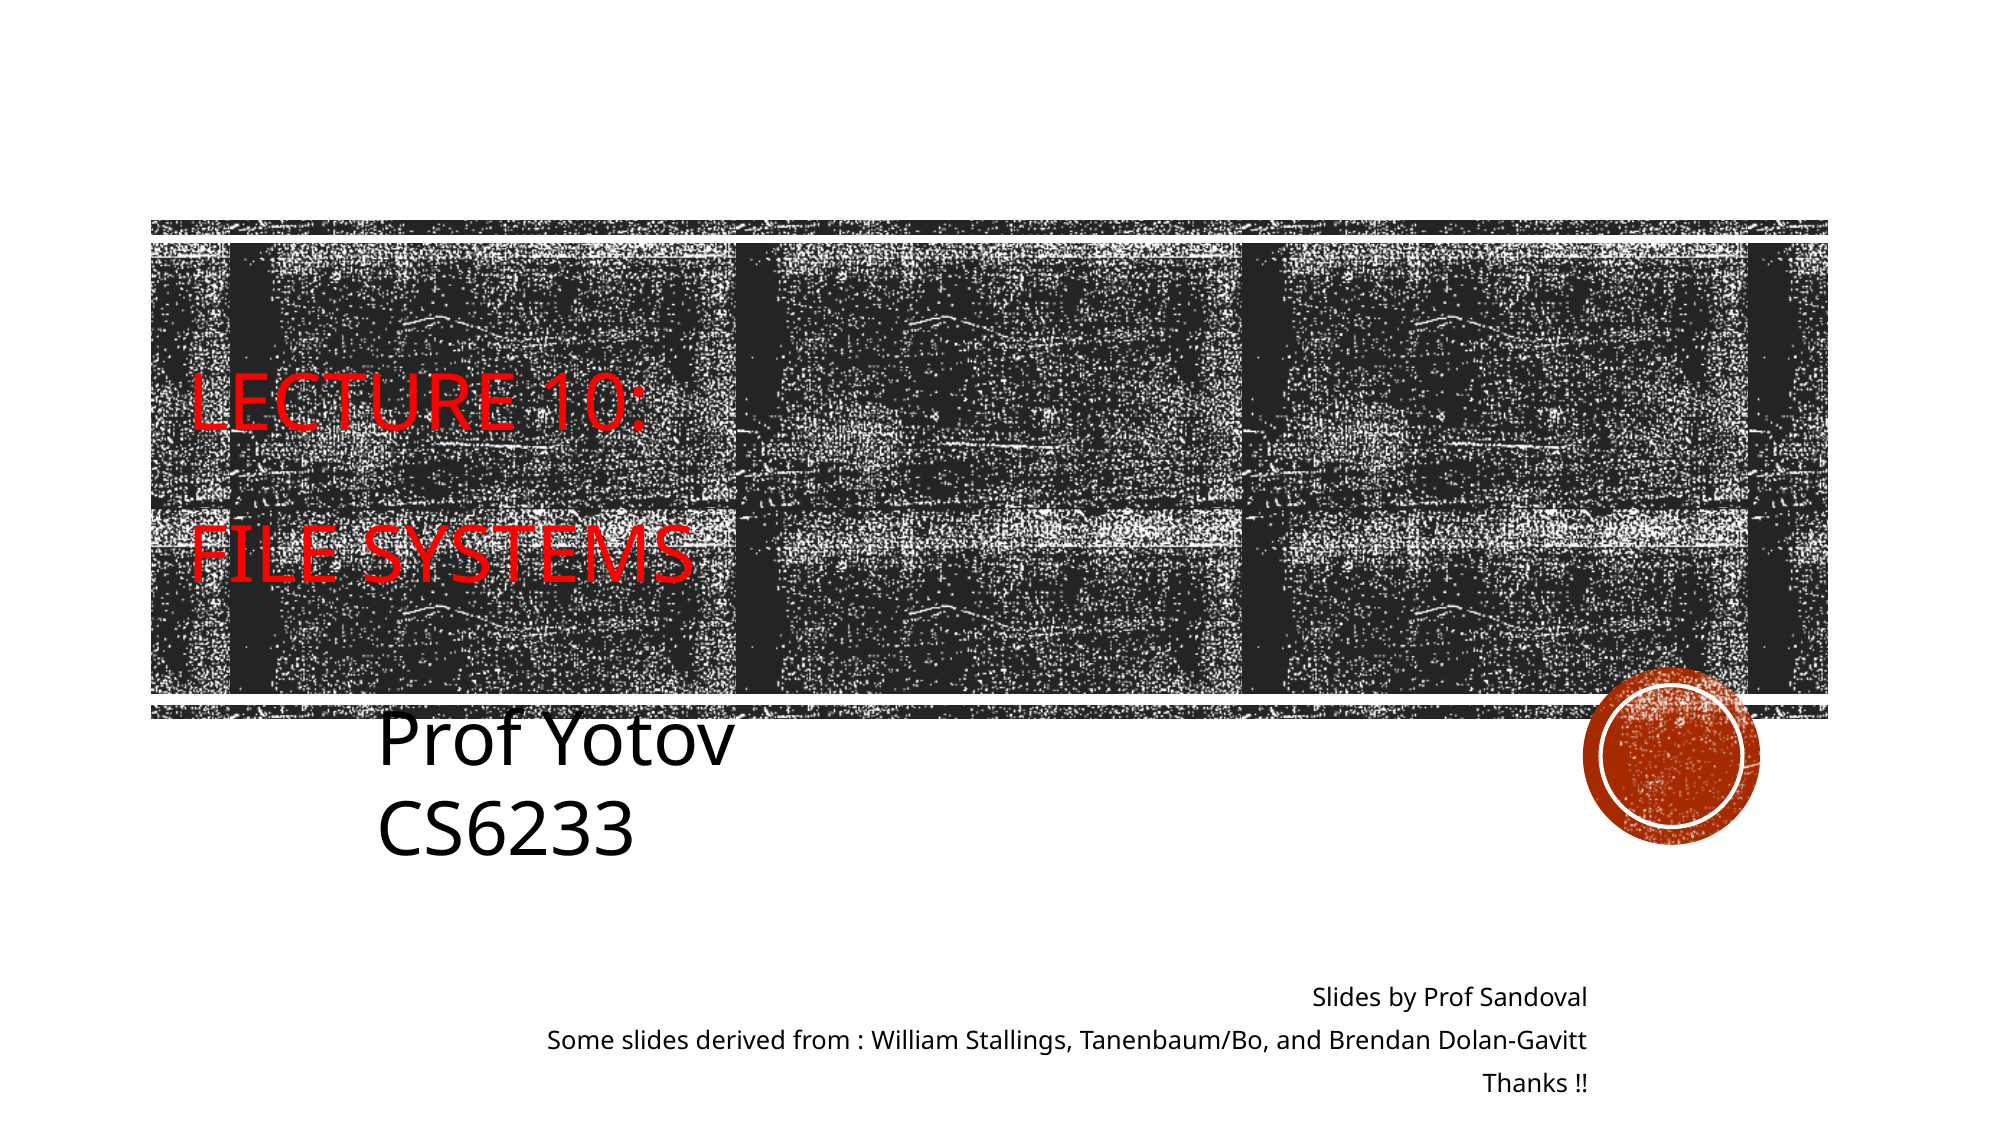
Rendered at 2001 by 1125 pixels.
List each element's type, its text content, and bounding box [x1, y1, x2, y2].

subtitle Slides by Prof Sandoval Some slides derived from : William Stallings, Tanenbaum/Bo, and Brendan Dolan-Gavitt Thanks !! [396, 977, 1604, 1108]
text_box Prof Yotov CS6233 [361, 683, 751, 879]
title Lecture 10: file systems [172, 234, 1808, 733]
